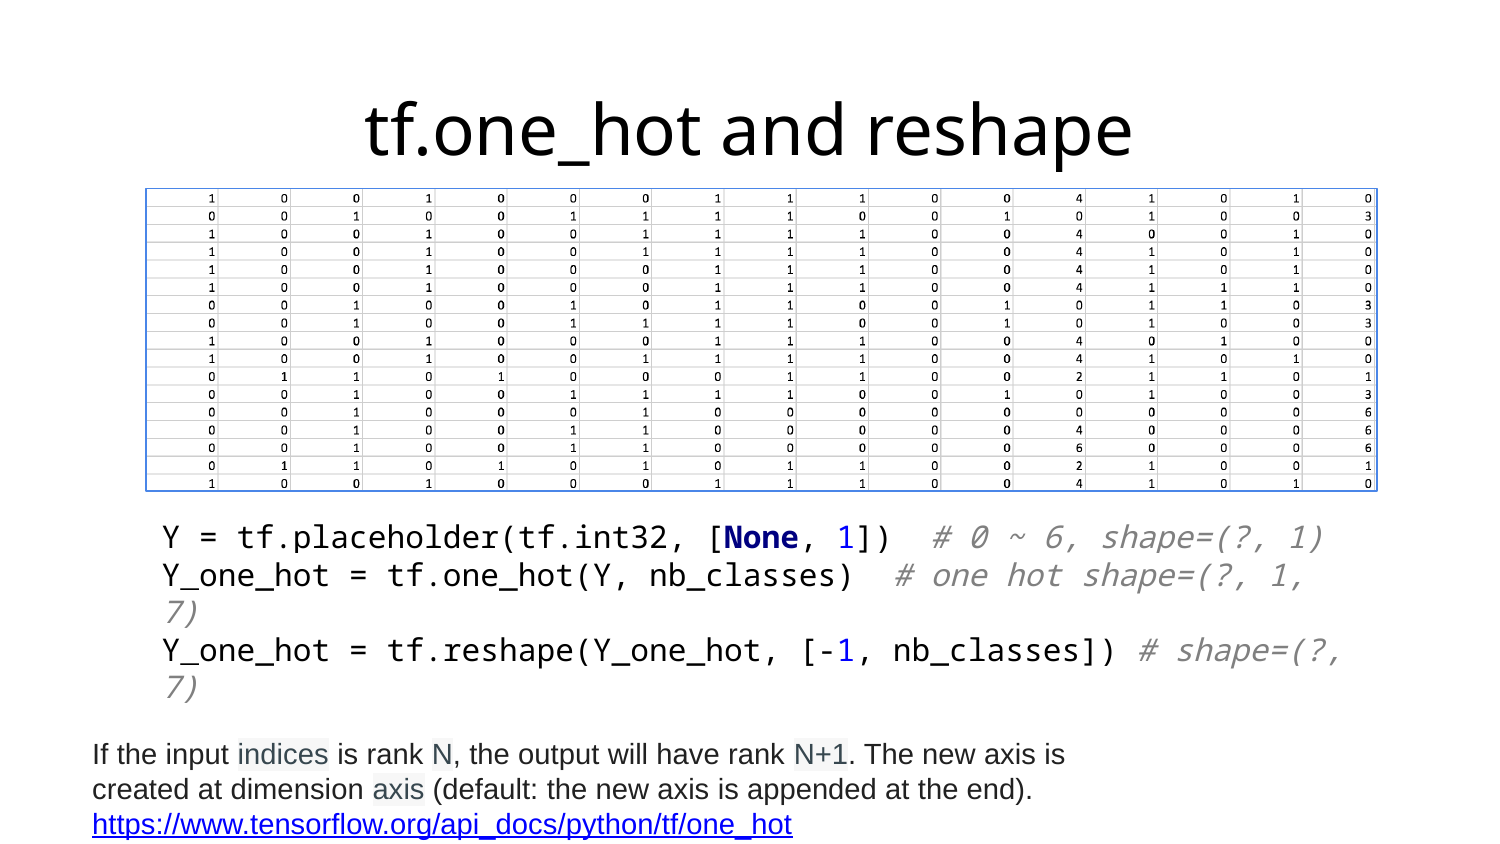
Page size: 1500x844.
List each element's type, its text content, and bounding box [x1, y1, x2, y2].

text_box If the input indices is rank N, the output will have rank N+1. The new axis is created at dimension axis (default: the new axis is appended at the end). https://www.tensorflow.org/api_docs/python/tf/one_hot [77, 732, 1178, 844]
text_box Y = tf.placeholder(tf.int32, [None, 1]) # 0 ~ 6, shape=(?, 1) Y_one_hot = tf.one_hot(Y, nb_classes) # one hot shape=(?, 1, 7) Y_one_hot = tf.reshape(Y_one_hot, [-1, nb_classes]) # shape=(?, 7) [146, 520, 1377, 702]
title tf.one_hot and reshape [0, 21, 1500, 233]
picture [146, 188, 1377, 491]
